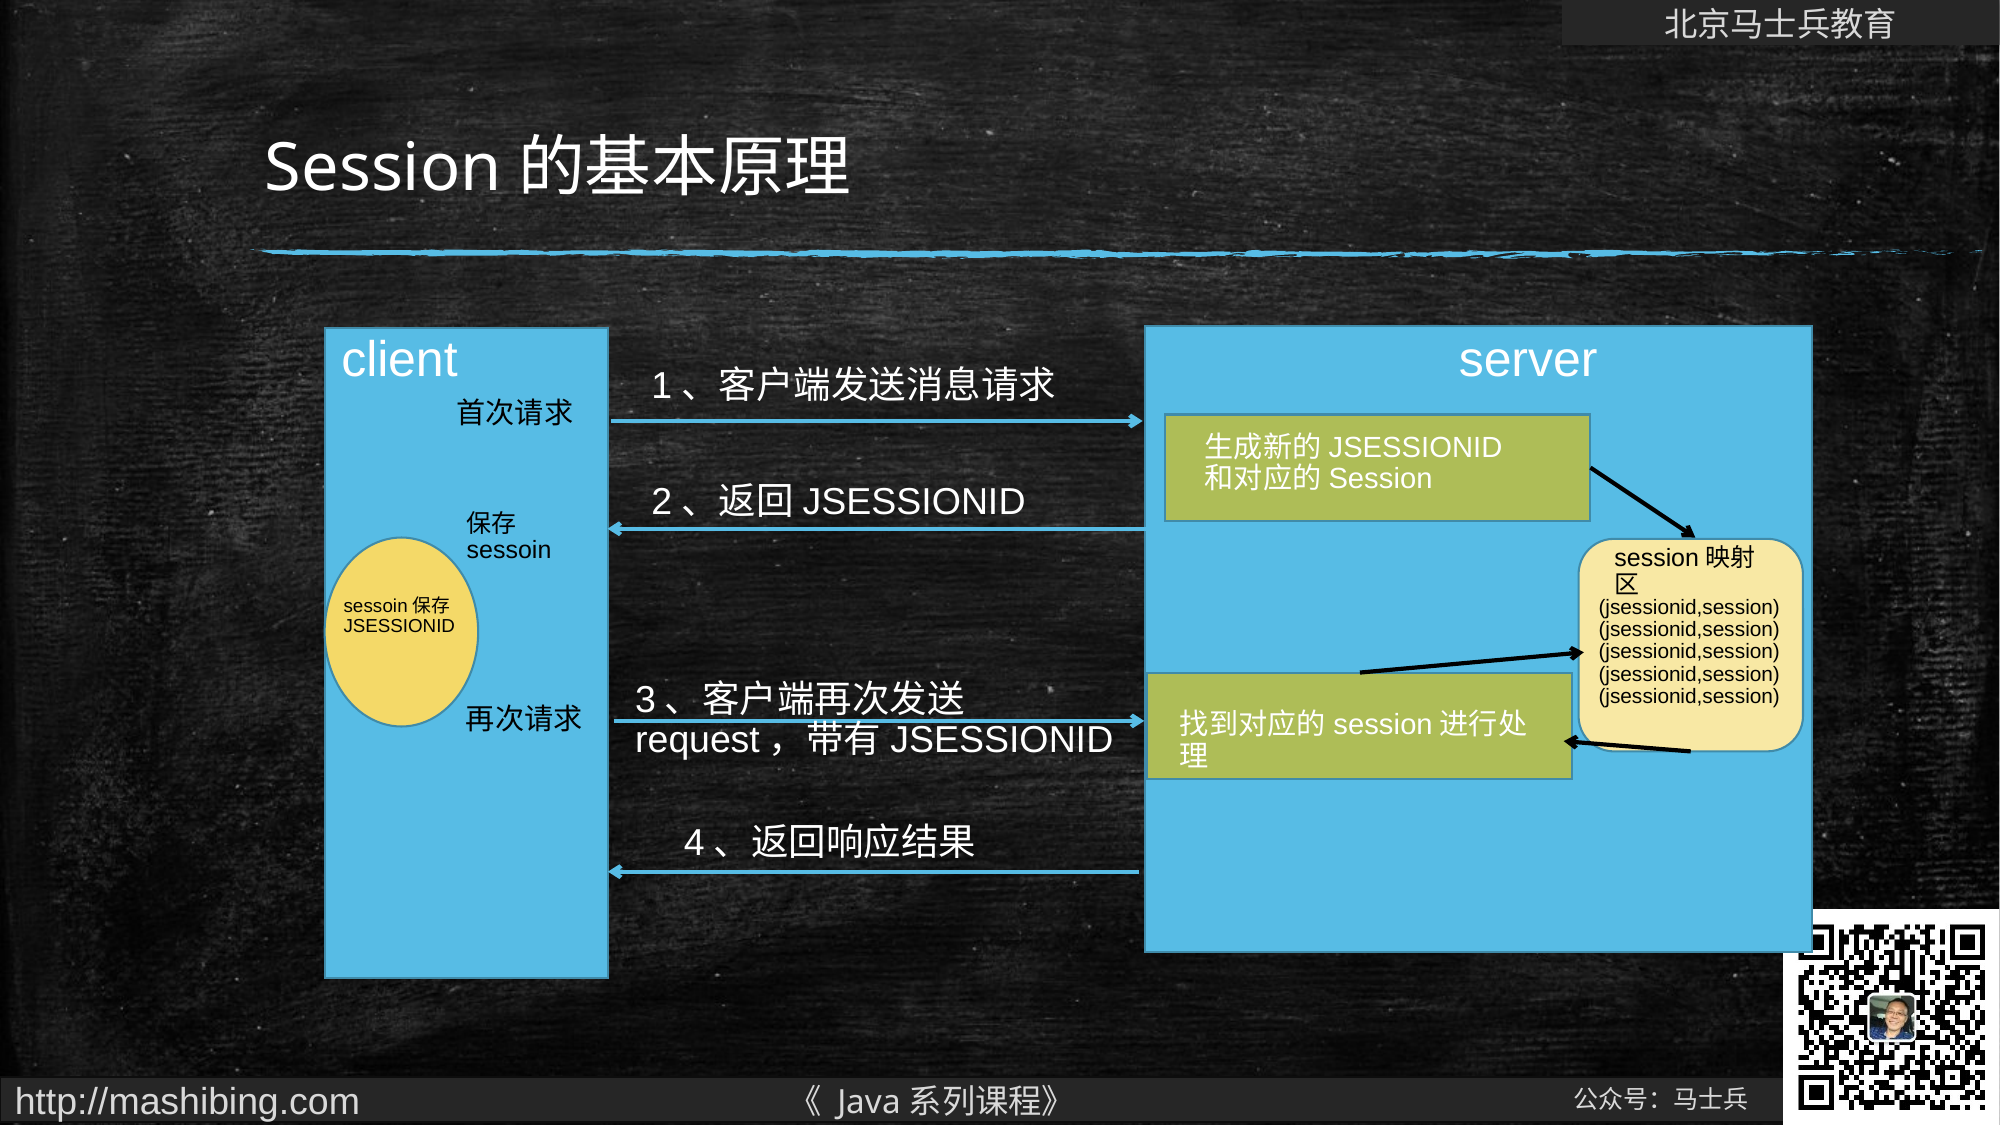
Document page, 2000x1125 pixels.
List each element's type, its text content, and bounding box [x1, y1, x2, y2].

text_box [1590, 467, 1696, 538]
text_box session映射区 [1599, 537, 1792, 588]
text_box 1、客户端发送消息请求 [636, 358, 1095, 414]
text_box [1563, 725, 1691, 752]
text_box [1146, 672, 1573, 780]
text_box [1577, 547, 1805, 753]
text_box 保存sessoin [451, 503, 609, 572]
text_box 2、返回JSESSIONID [636, 474, 1070, 528]
text_box (jsessionid,session) (jsessionid,session) (jsessionid,session) (jsessionid,session) (jsessionid,session) [1583, 588, 1803, 716]
text_box [1144, 325, 1813, 953]
title Session的基本原理 [249, 45, 1750, 213]
text_box 再次请求 [451, 697, 608, 744]
text_box [324, 572, 609, 979]
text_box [1359, 653, 1584, 673]
text_box 首次请求 [441, 391, 599, 438]
text_box 4、返回响应结果 [669, 815, 1122, 871]
picture [1783, 909, 2000, 1125]
text_box 3、客户端再次发送request，带有JSESSIONID [620, 672, 1138, 720]
text_box server [1444, 326, 1768, 395]
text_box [324, 537, 479, 727]
text_box [1577, 541, 1599, 651]
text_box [1165, 414, 1591, 521]
text_box 3、客户端再次发送request，带有JSESSIONID [620, 721, 1138, 769]
text_box client [326, 326, 540, 395]
text_box [324, 327, 609, 537]
text_box 找到对应的session进行处理 [1165, 702, 1564, 780]
